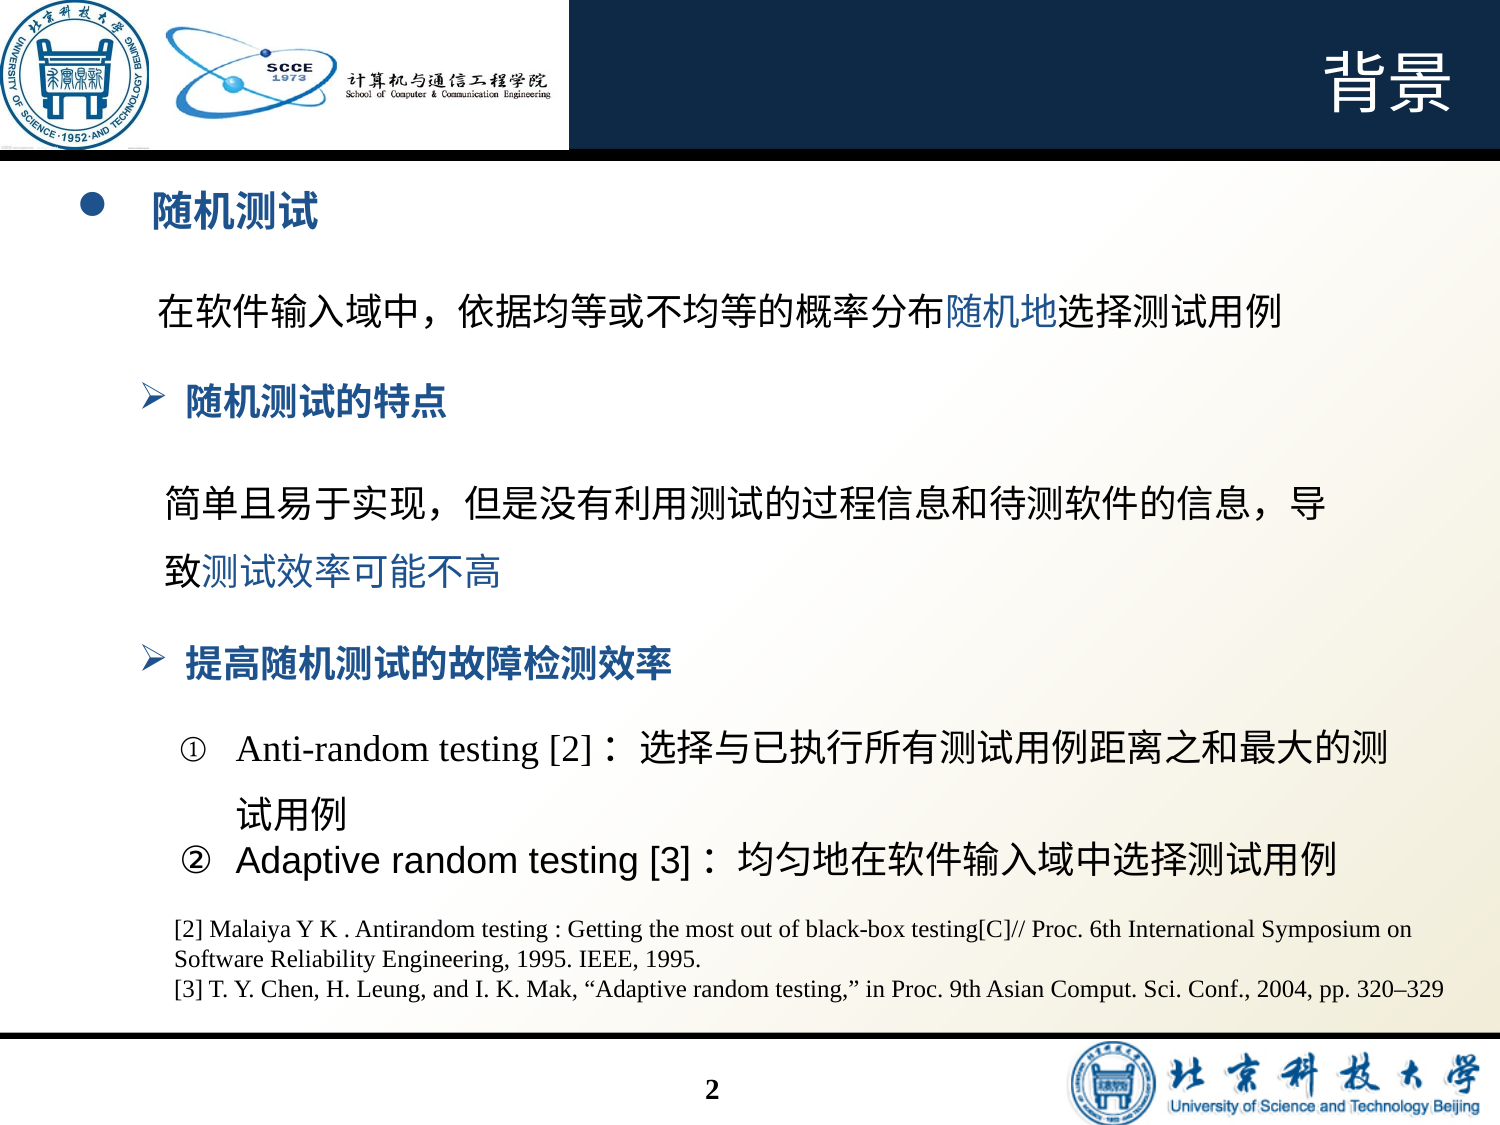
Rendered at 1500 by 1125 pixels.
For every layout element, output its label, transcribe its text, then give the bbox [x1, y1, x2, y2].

picture [0, 0, 569, 150]
text_box 随机测试的特点 [123, 370, 470, 431]
text_box 在软件输入域中，依据均等或不均等的概率分布随机地选择测试用例 [142, 258, 1358, 341]
text_box 提高随机测试的故障检测效率 [123, 633, 727, 693]
text_box Anti-random testing [2]：选择与已执行所有测试用例距离之和最大的测试用例 Adaptive random testing [3]：均匀地在软件输入域中选择测试用例 [164, 693, 1417, 889]
title 背景 [1305, 24, 1470, 138]
text_box [10, 0, 61, 28]
text_box 随机测试 [62, 177, 334, 243]
slide_number 1 [537, 1062, 888, 1111]
text_box 简单且易于实现，但是没有利用测试的过程信息和待测软件的信息，导致测试效率可能不高 [149, 450, 1365, 600]
picture [1066, 1040, 1498, 1125]
text_box [2] Malaiya Y K . Antirandom testing : Getting the most out of black-box testing[C]// Proc. 6th International Symposium on Software Reliability Engineering, 1995. IEEE, 1995. [3] T. Y. Chen, H. Leung, and I. K. Mak, “Adaptive random testing,” in Proc. 9th Asian Comput. Sci. Conf., 2004, pp. 320–329 [159, 905, 1500, 1010]
